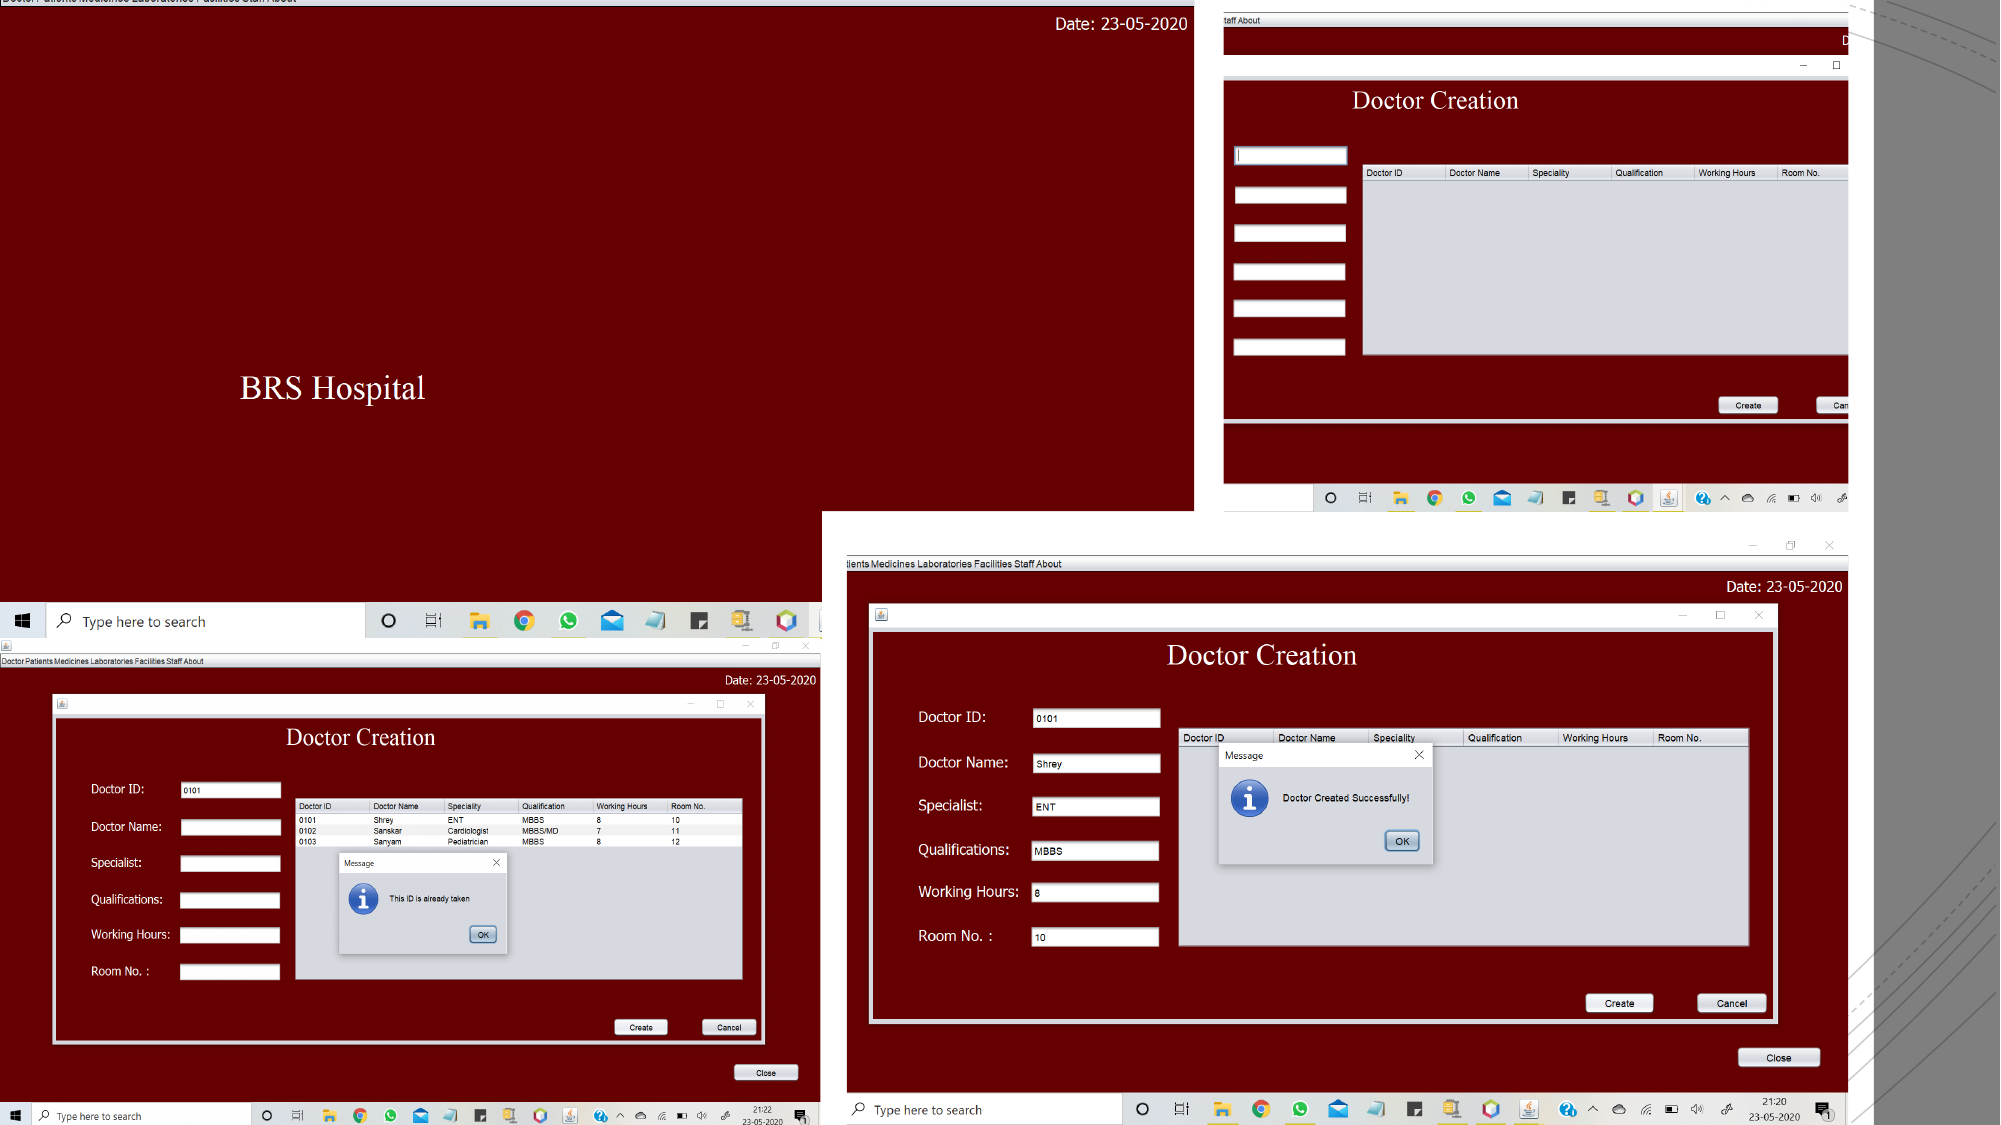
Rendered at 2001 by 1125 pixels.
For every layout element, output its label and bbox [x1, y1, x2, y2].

text_box [1873, 0, 2000, 1125]
picture [0, 0, 1849, 1125]
picture [1223, 0, 1849, 512]
